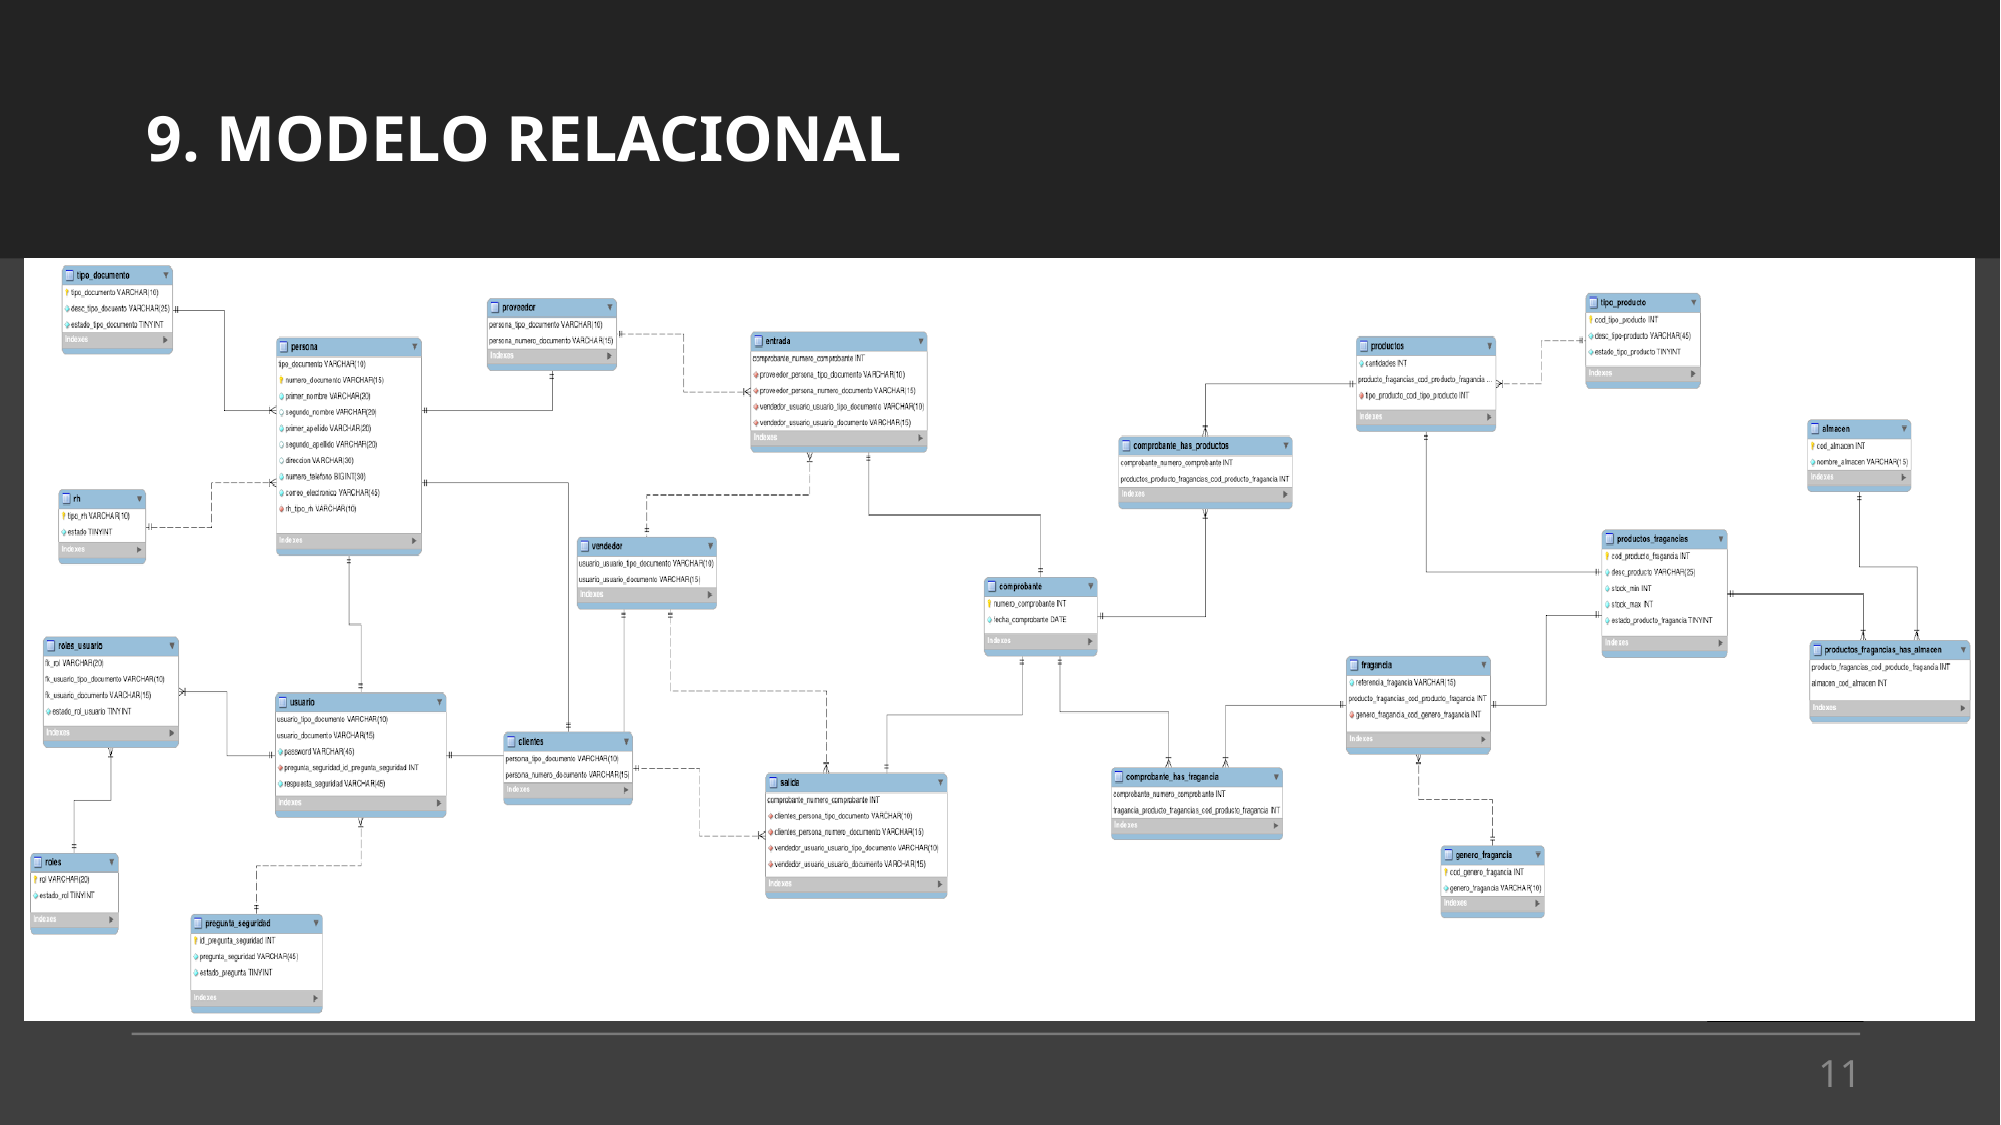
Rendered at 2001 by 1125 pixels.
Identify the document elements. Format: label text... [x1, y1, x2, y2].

text_box 9. MODELO RELACIONAL [131, 91, 1376, 210]
text_box [0, 0, 2000, 259]
picture [24, 258, 1976, 1021]
slide_number 11 [1426, 1042, 1877, 1103]
